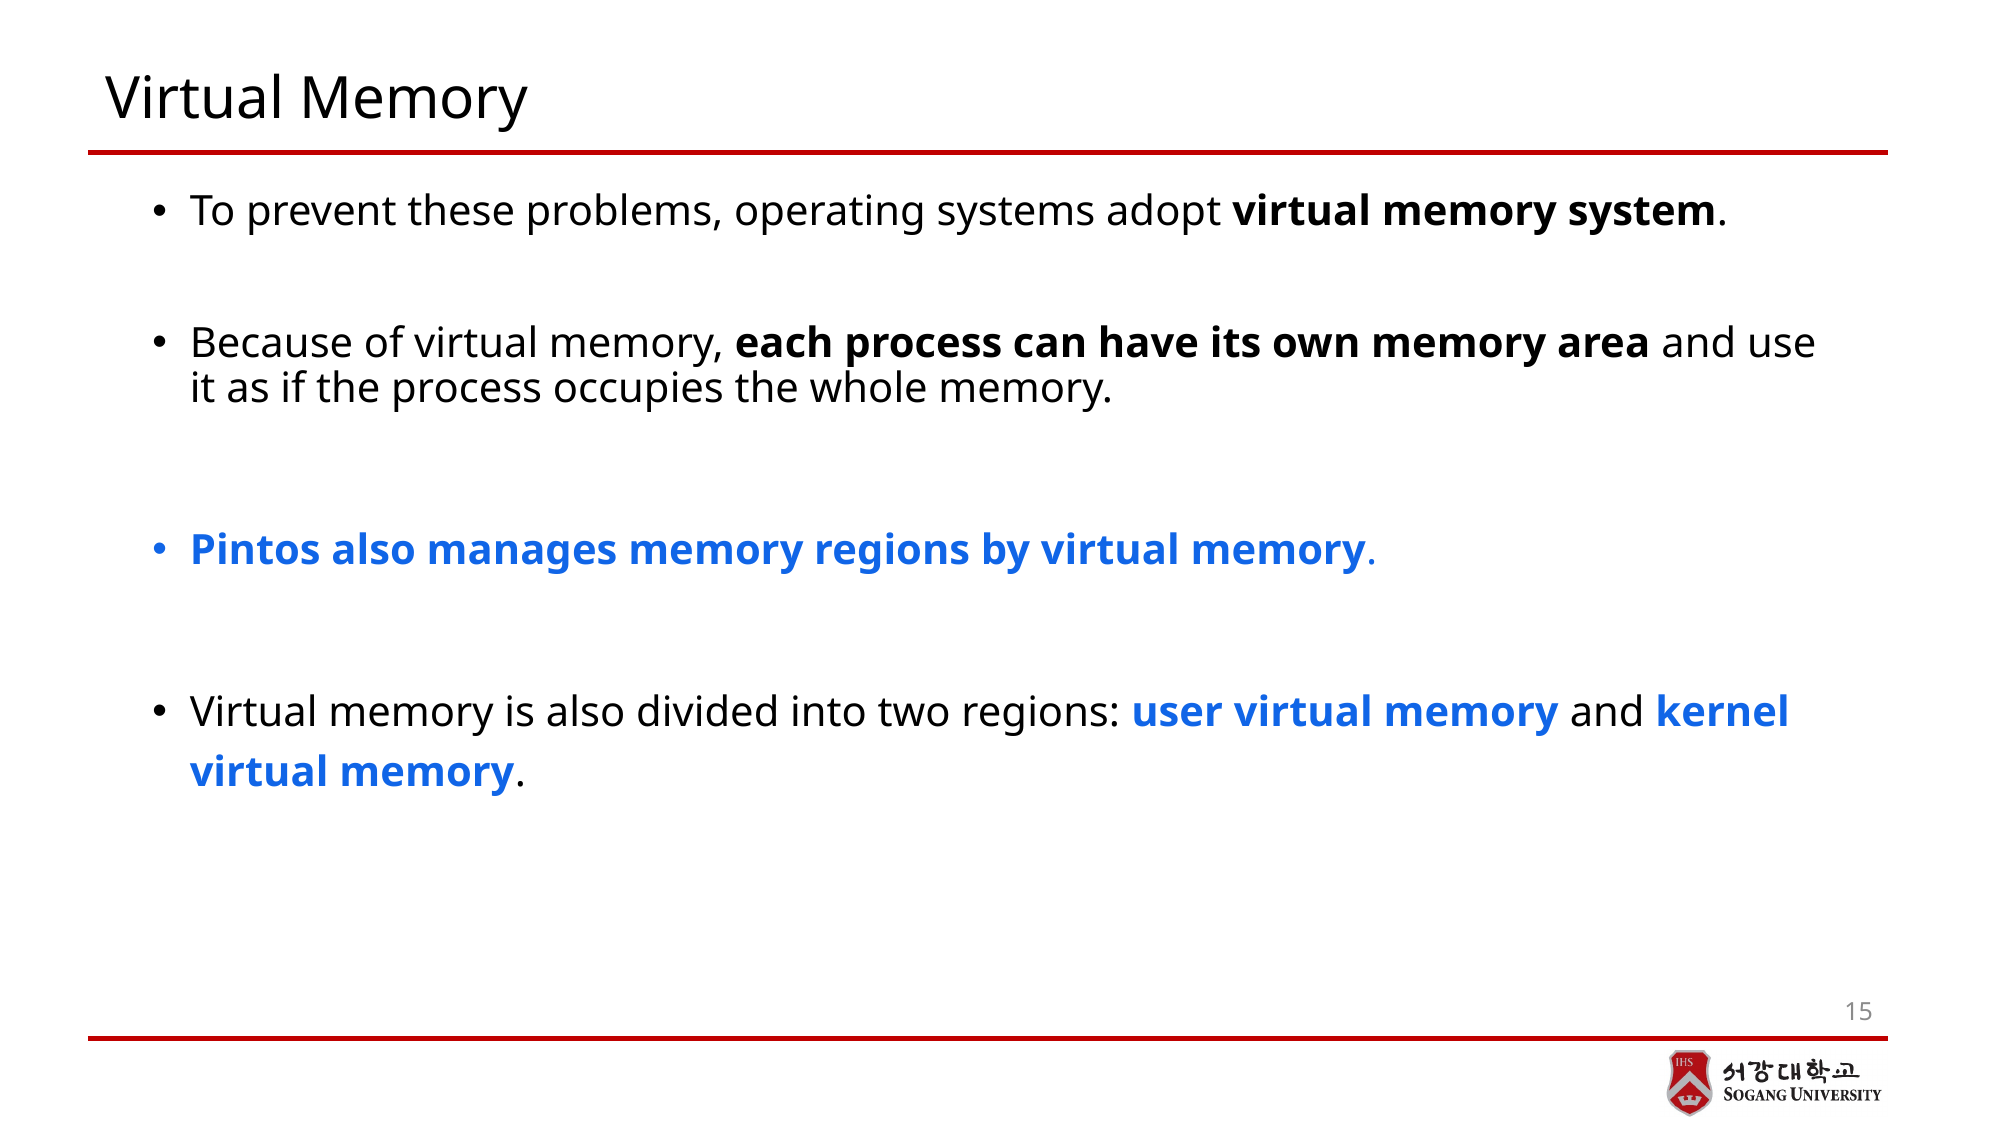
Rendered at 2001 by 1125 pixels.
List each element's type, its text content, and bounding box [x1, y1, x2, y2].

list To prevent these problems, operating systems adopt virtual memory system. Because of virtual memory, each process can have its own memory area and use it as if the process occupies the whole memory. Pintos also manages memory regions by virtual memory. Virtual memory is also divided into two regions: user virtual memory and kernel virtual memory. [137, 182, 1863, 995]
title Virtual Memory [91, 61, 1817, 141]
picture [1659, 1049, 1888, 1117]
slide_number 15 [1814, 982, 1888, 1043]
